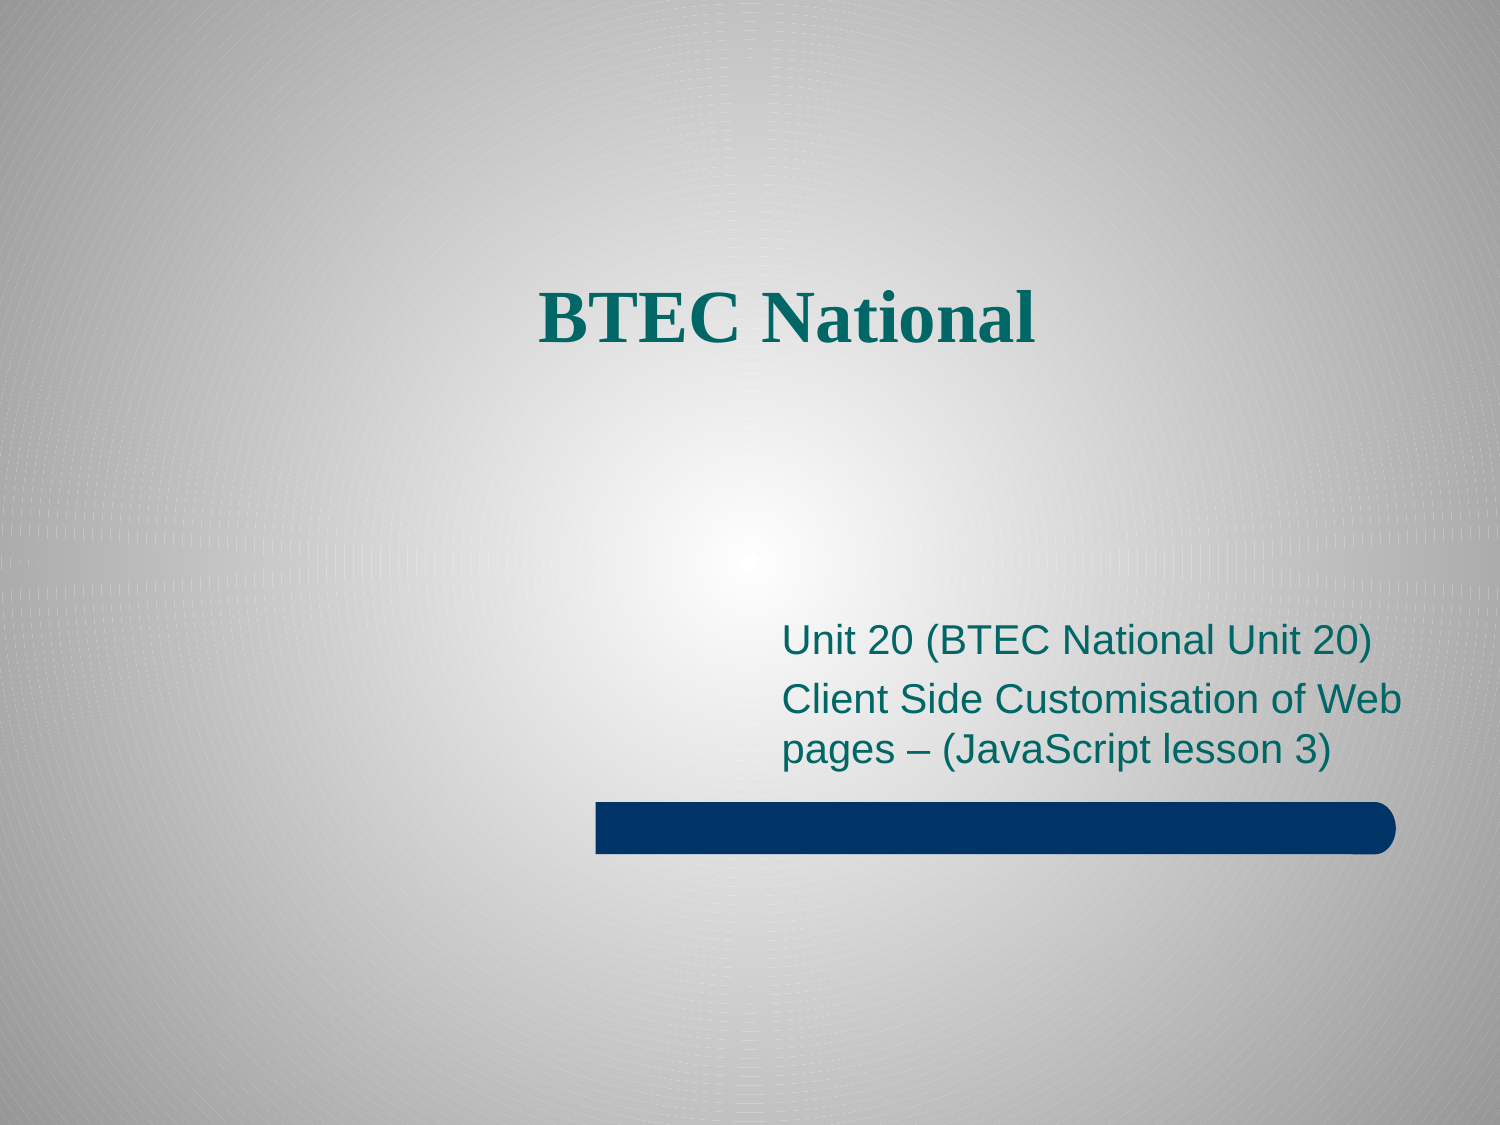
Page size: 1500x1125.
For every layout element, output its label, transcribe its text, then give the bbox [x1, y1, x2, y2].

subtitle Unit 20 (BTEC National Unit 20) Client Side Customisation of Web pages – (JavaScript lesson 3) [766, 574, 1425, 780]
title BTEC National [112, 162, 1463, 475]
